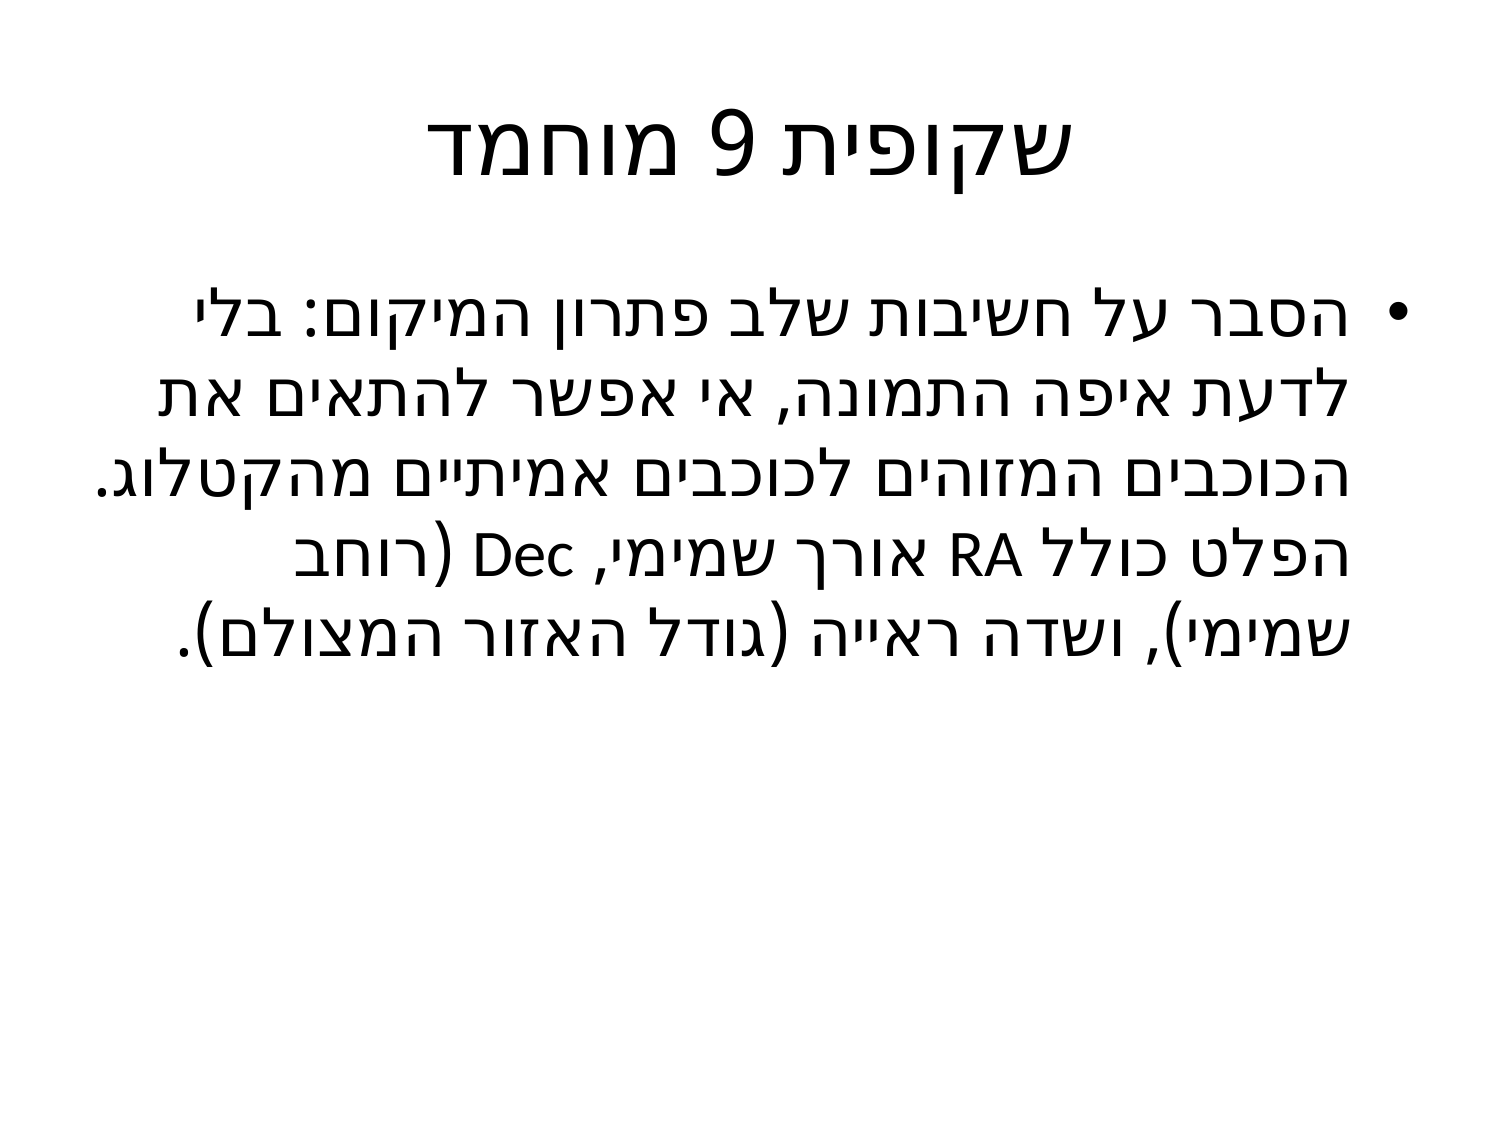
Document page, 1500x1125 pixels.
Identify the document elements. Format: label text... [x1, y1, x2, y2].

title שקופית 9 מוחמד [75, 45, 1425, 233]
list הסבר על חשיבות שלב פתרון המיקום: בלי לדעת איפה התמונה, אי אפשר להתאים את הכוכבים המזוהים לכוכבים אמיתיים מהקטלוג. הפלט כולל RA אורך שמימי, Dec (רוחב שמימי), ושדה ראייה (גודל האזור המצולם). [75, 262, 1425, 1005]
